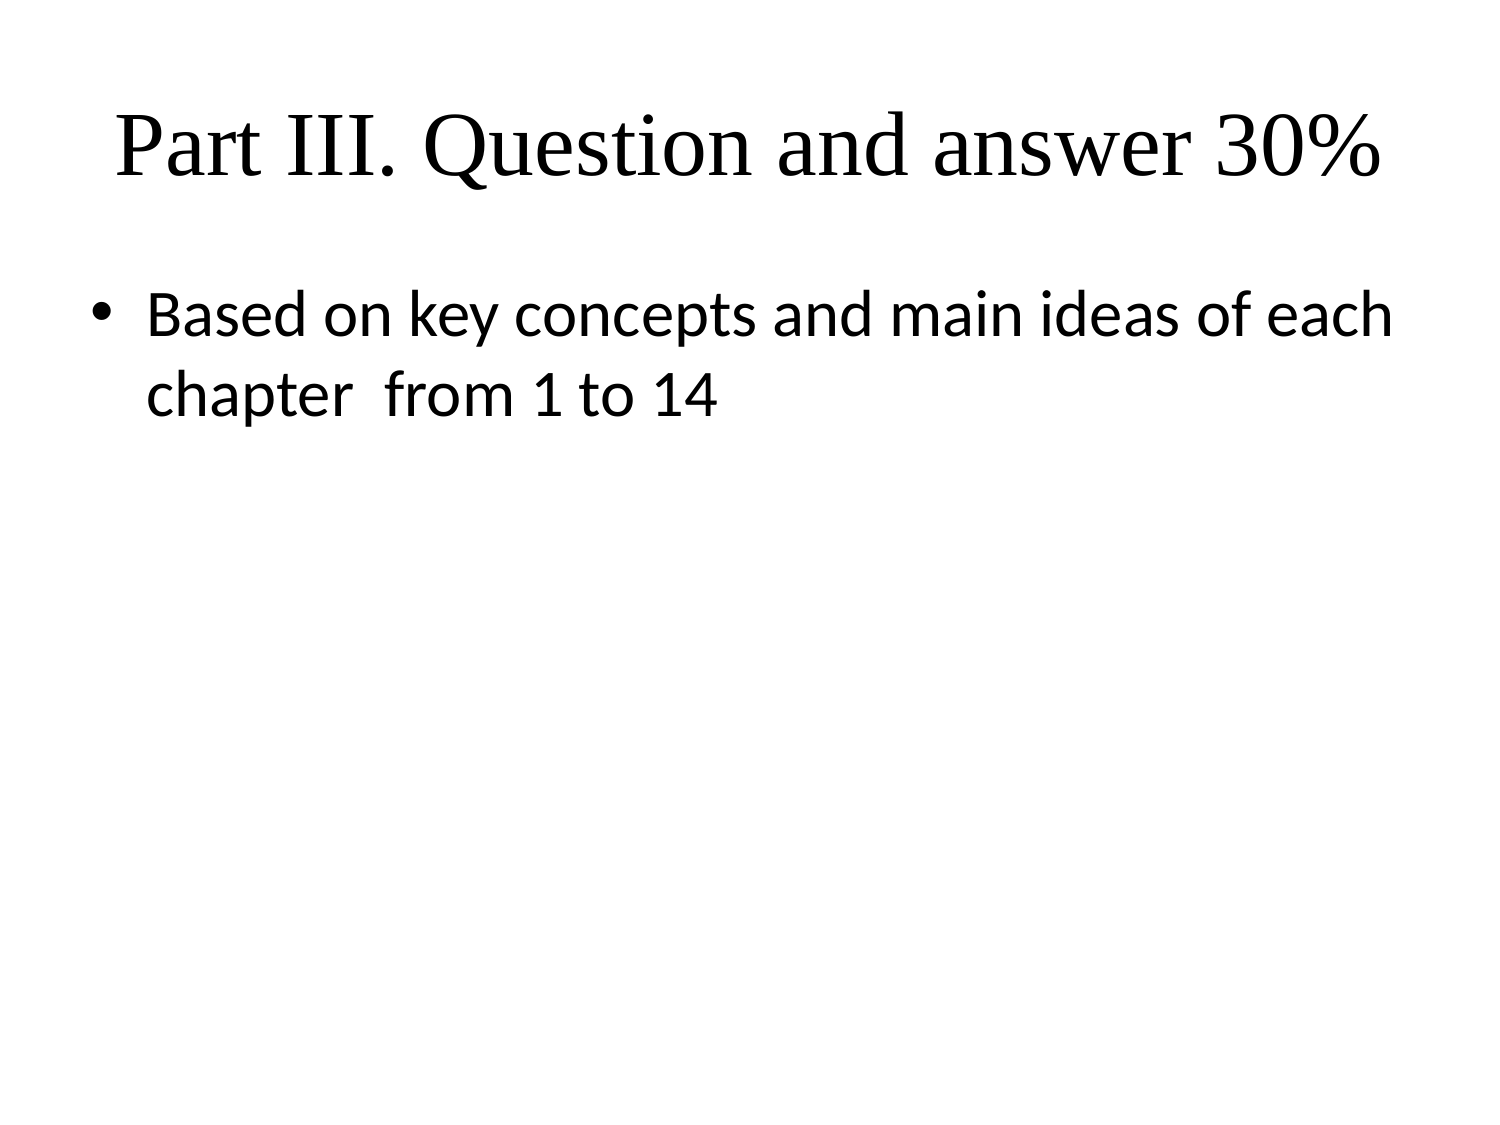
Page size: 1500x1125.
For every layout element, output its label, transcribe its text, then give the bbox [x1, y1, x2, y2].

title Part III. Question and answer 30% [75, 45, 1425, 233]
list Based on key concepts and main ideas of each chapter from 1 to 14 [75, 262, 1425, 1005]
